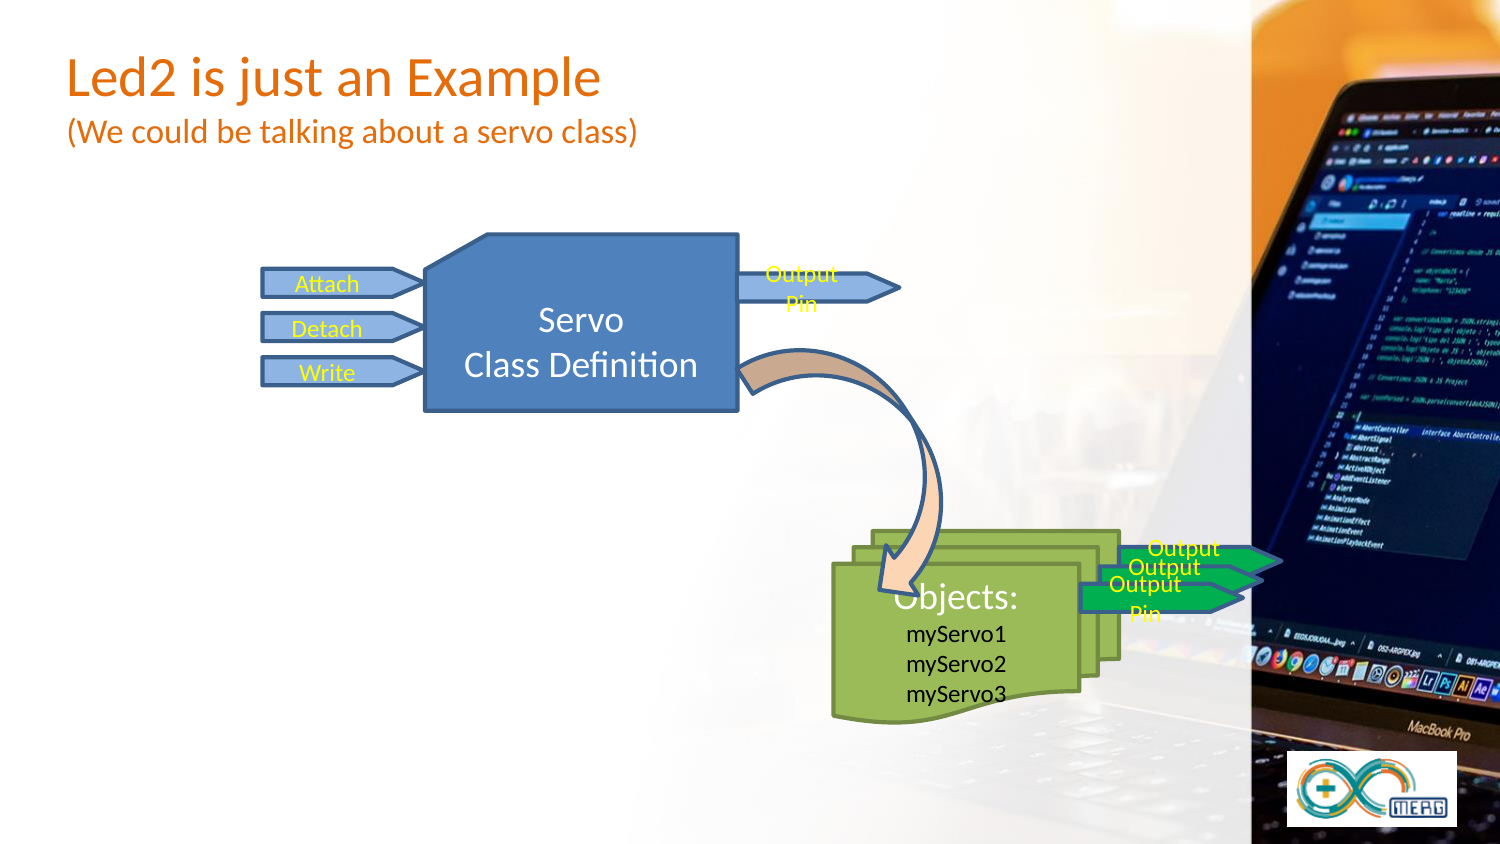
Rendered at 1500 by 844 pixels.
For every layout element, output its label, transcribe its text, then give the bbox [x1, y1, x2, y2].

title Led2 is just an Example (We could be talking about a servo class) [51, 32, 1203, 158]
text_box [1080, 546, 1282, 613]
picture [0, 0, 1500, 844]
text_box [262, 234, 900, 411]
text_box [806, 312, 1120, 724]
